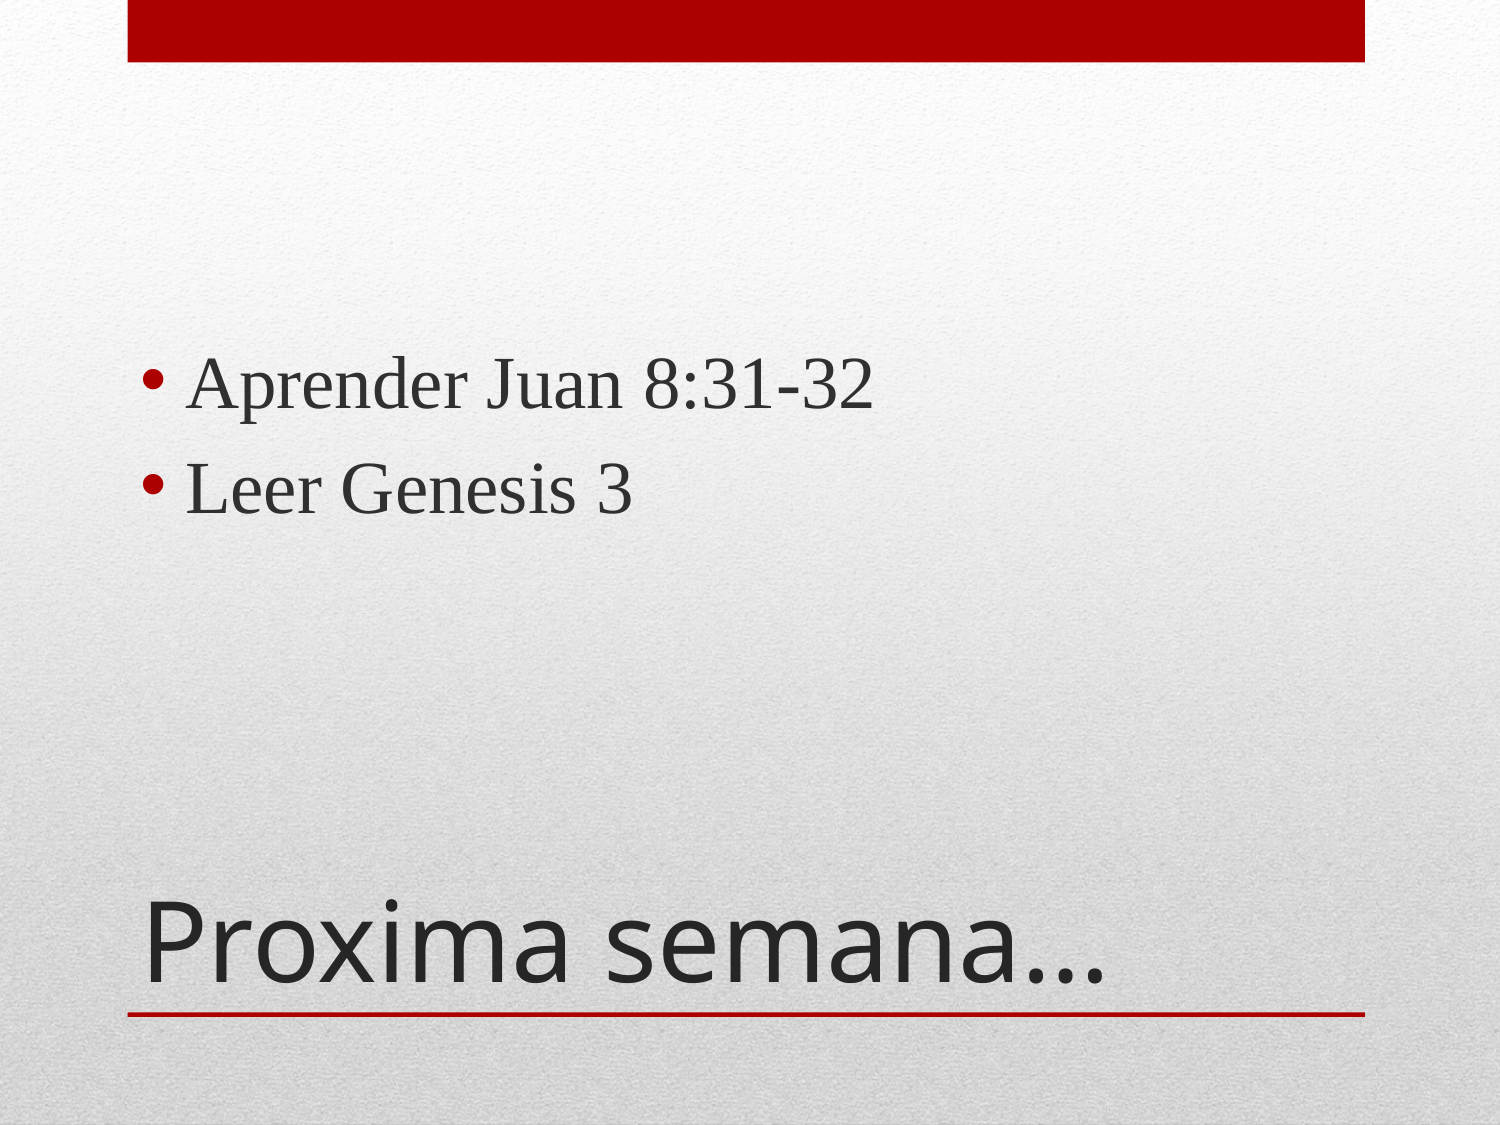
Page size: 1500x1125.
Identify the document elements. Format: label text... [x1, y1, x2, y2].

title Proxima semana… [125, 750, 1238, 1013]
list Aprender Juan 8:31-32 Leer Genesis 3 [125, 112, 1363, 750]
